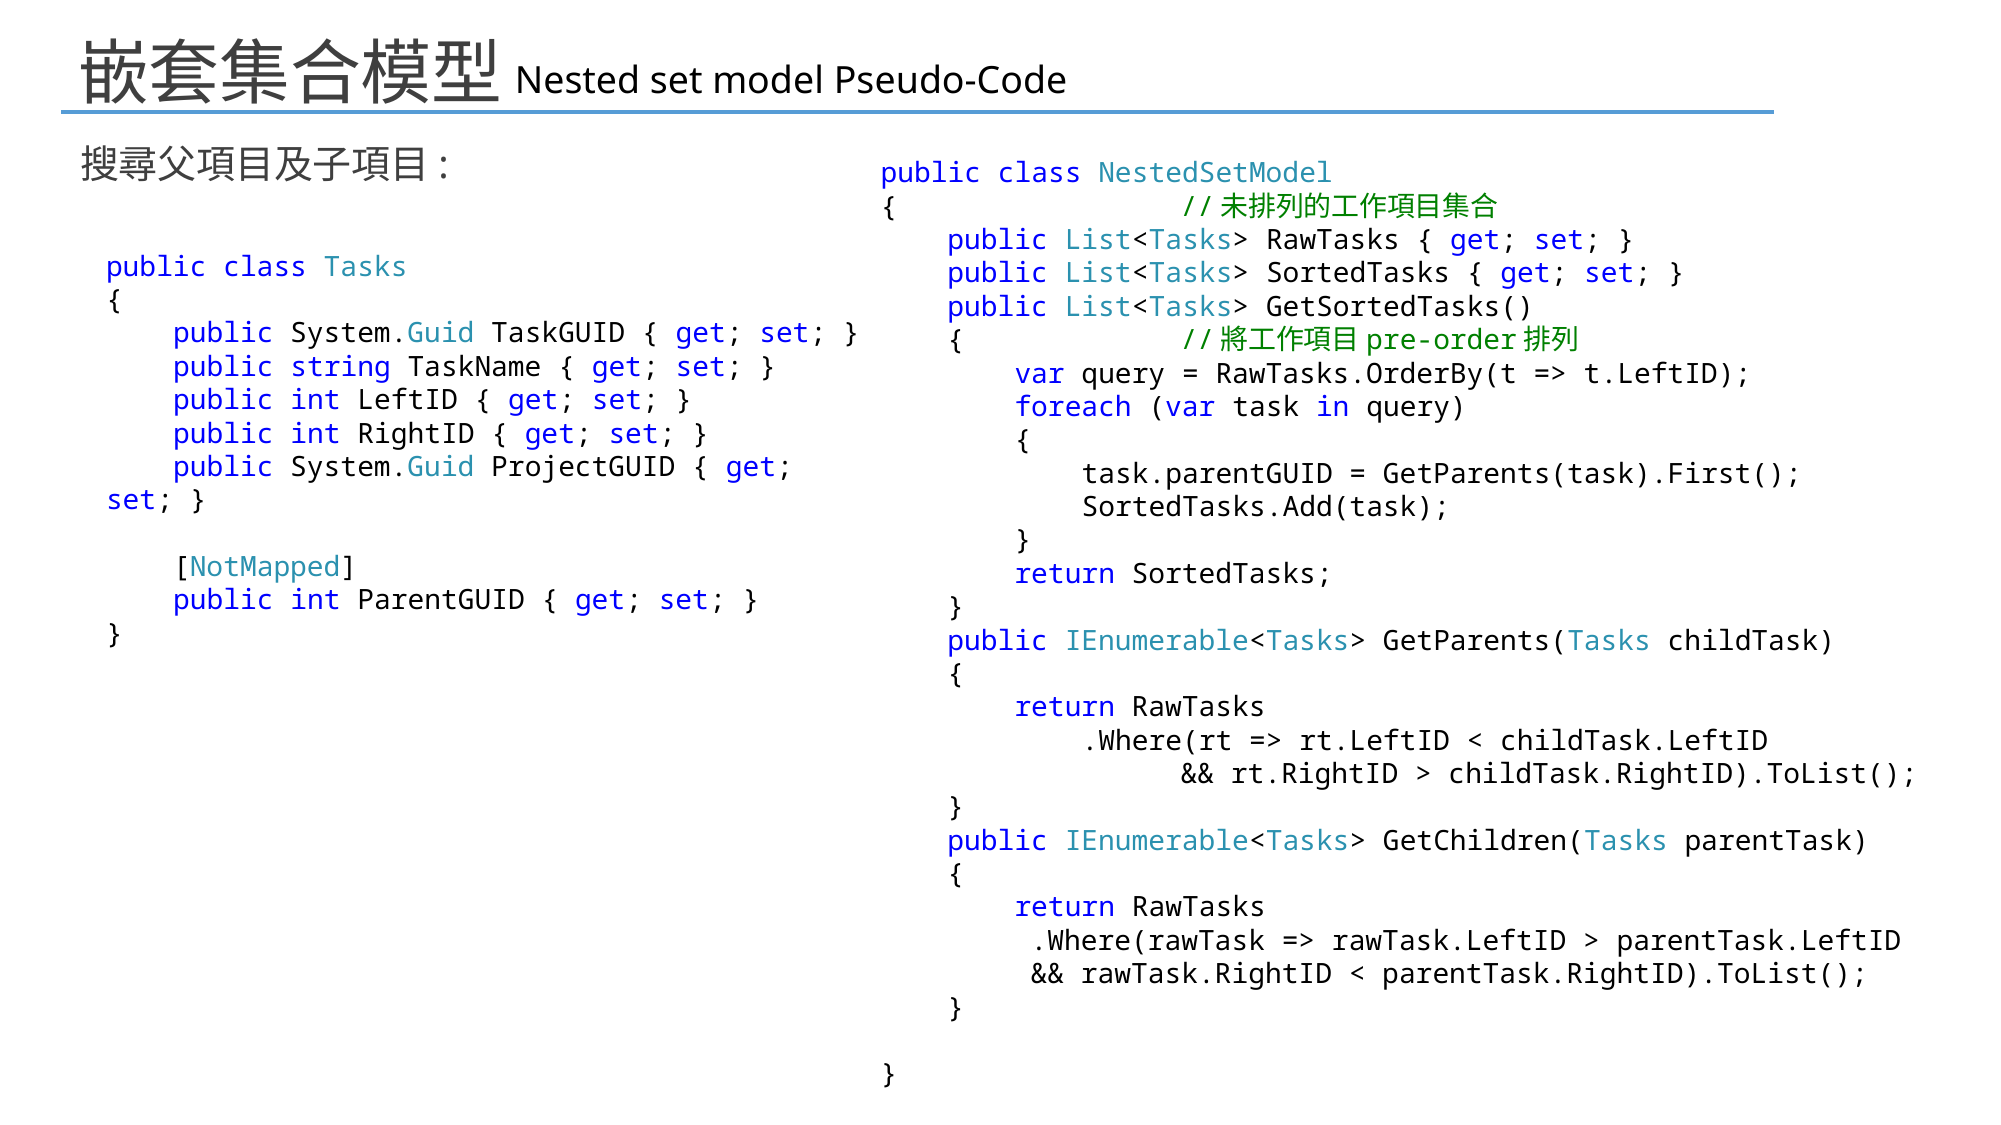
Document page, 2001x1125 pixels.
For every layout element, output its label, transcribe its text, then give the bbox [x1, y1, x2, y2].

subtitle Nested set model Pseudo-Code [484, 52, 1092, 106]
text_box public class Tasks { public System.Guid TaskGUID { get; set; } public string TaskName { get; set; } public int LeftID { get; set; } public int RightID { get; set; } public System.Guid ProjectGUID { get; set; } [NotMapped] public int ParentGUID { get; set; } } [91, 241, 879, 657]
text_box public class NestedSetModel { //未排列的工作項目集合 public List<Tasks> RawTasks { get; set; } public List<Tasks> SortedTasks { get; set; } public List<Tasks> GetSortedTasks() { //將工作項目pre-order排列 var query = RawTasks.OrderBy(t => t.LeftID); foreach (var task in query) { task.parentGUID = GetParents(task).First(); SortedTasks.Add(task); } return SortedTasks; } public IEnumerable<Tasks> GetParents(Tasks childTask) { return RawTasks .Where(rt => rt.LeftID < childTask.LeftID && rt.RightID > childTask.RightID).ToList(); } public IEnumerable<Tasks> GetChildren(Tasks parentTask) { return RawTasks .Where(rawTask => rawTask.LeftID > parentTask.LeftID && rawTask.RightID < parentTask.RightID).ToList(); } } [865, 147, 2000, 1097]
title 嵌套集合模型 [36, 29, 544, 113]
text_box 搜尋父項目及子項目: [60, 129, 743, 196]
